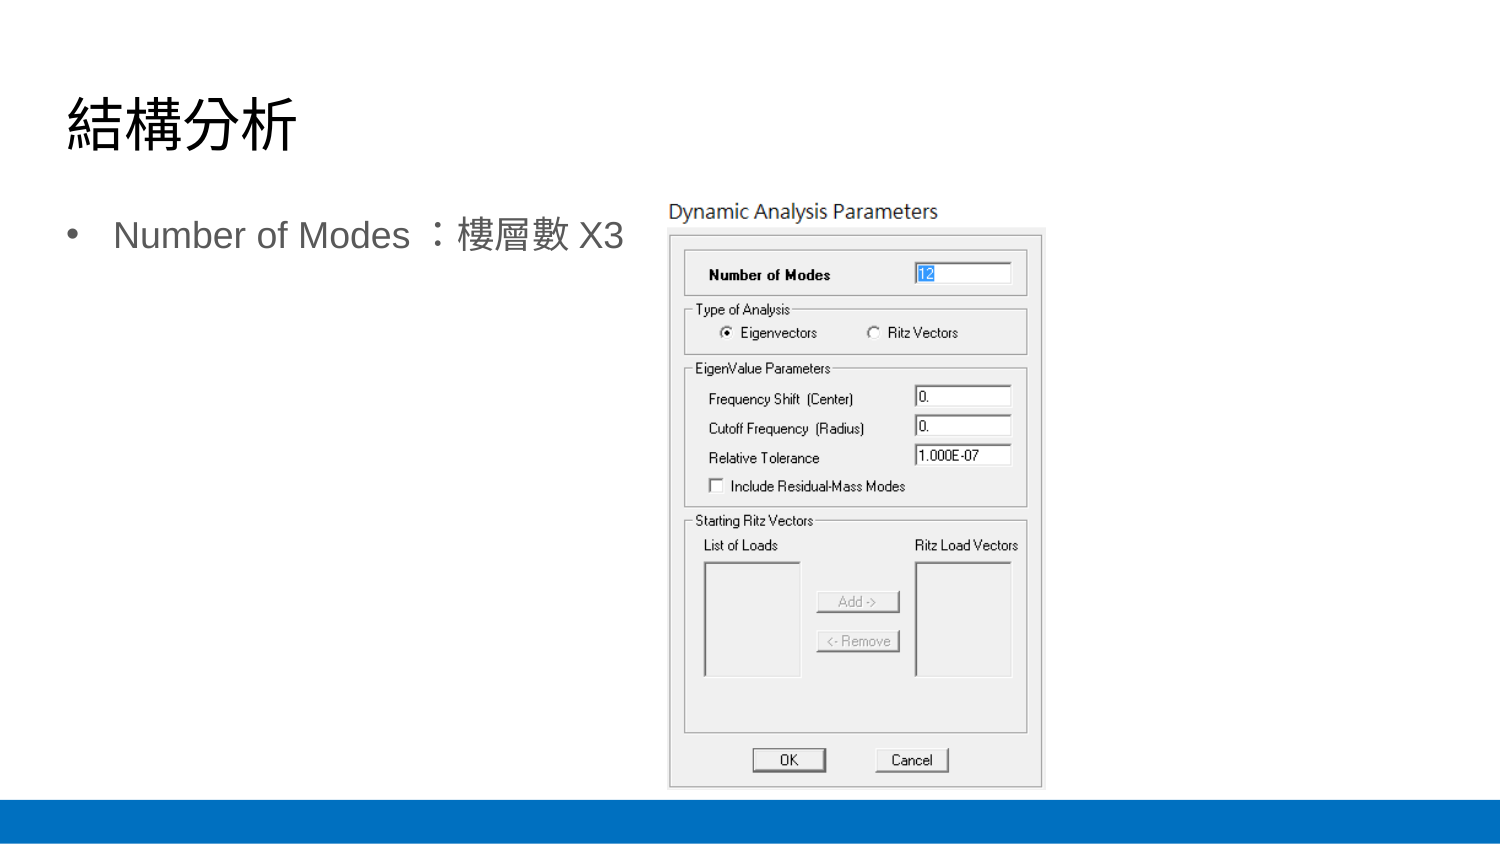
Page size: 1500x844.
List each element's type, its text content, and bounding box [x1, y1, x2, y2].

list Number of Modes：樓層數X3 [51, 189, 1449, 750]
picture [666, 198, 1047, 790]
title 結構分析 [51, 72, 1449, 167]
text_box [0, 798, 1500, 844]
